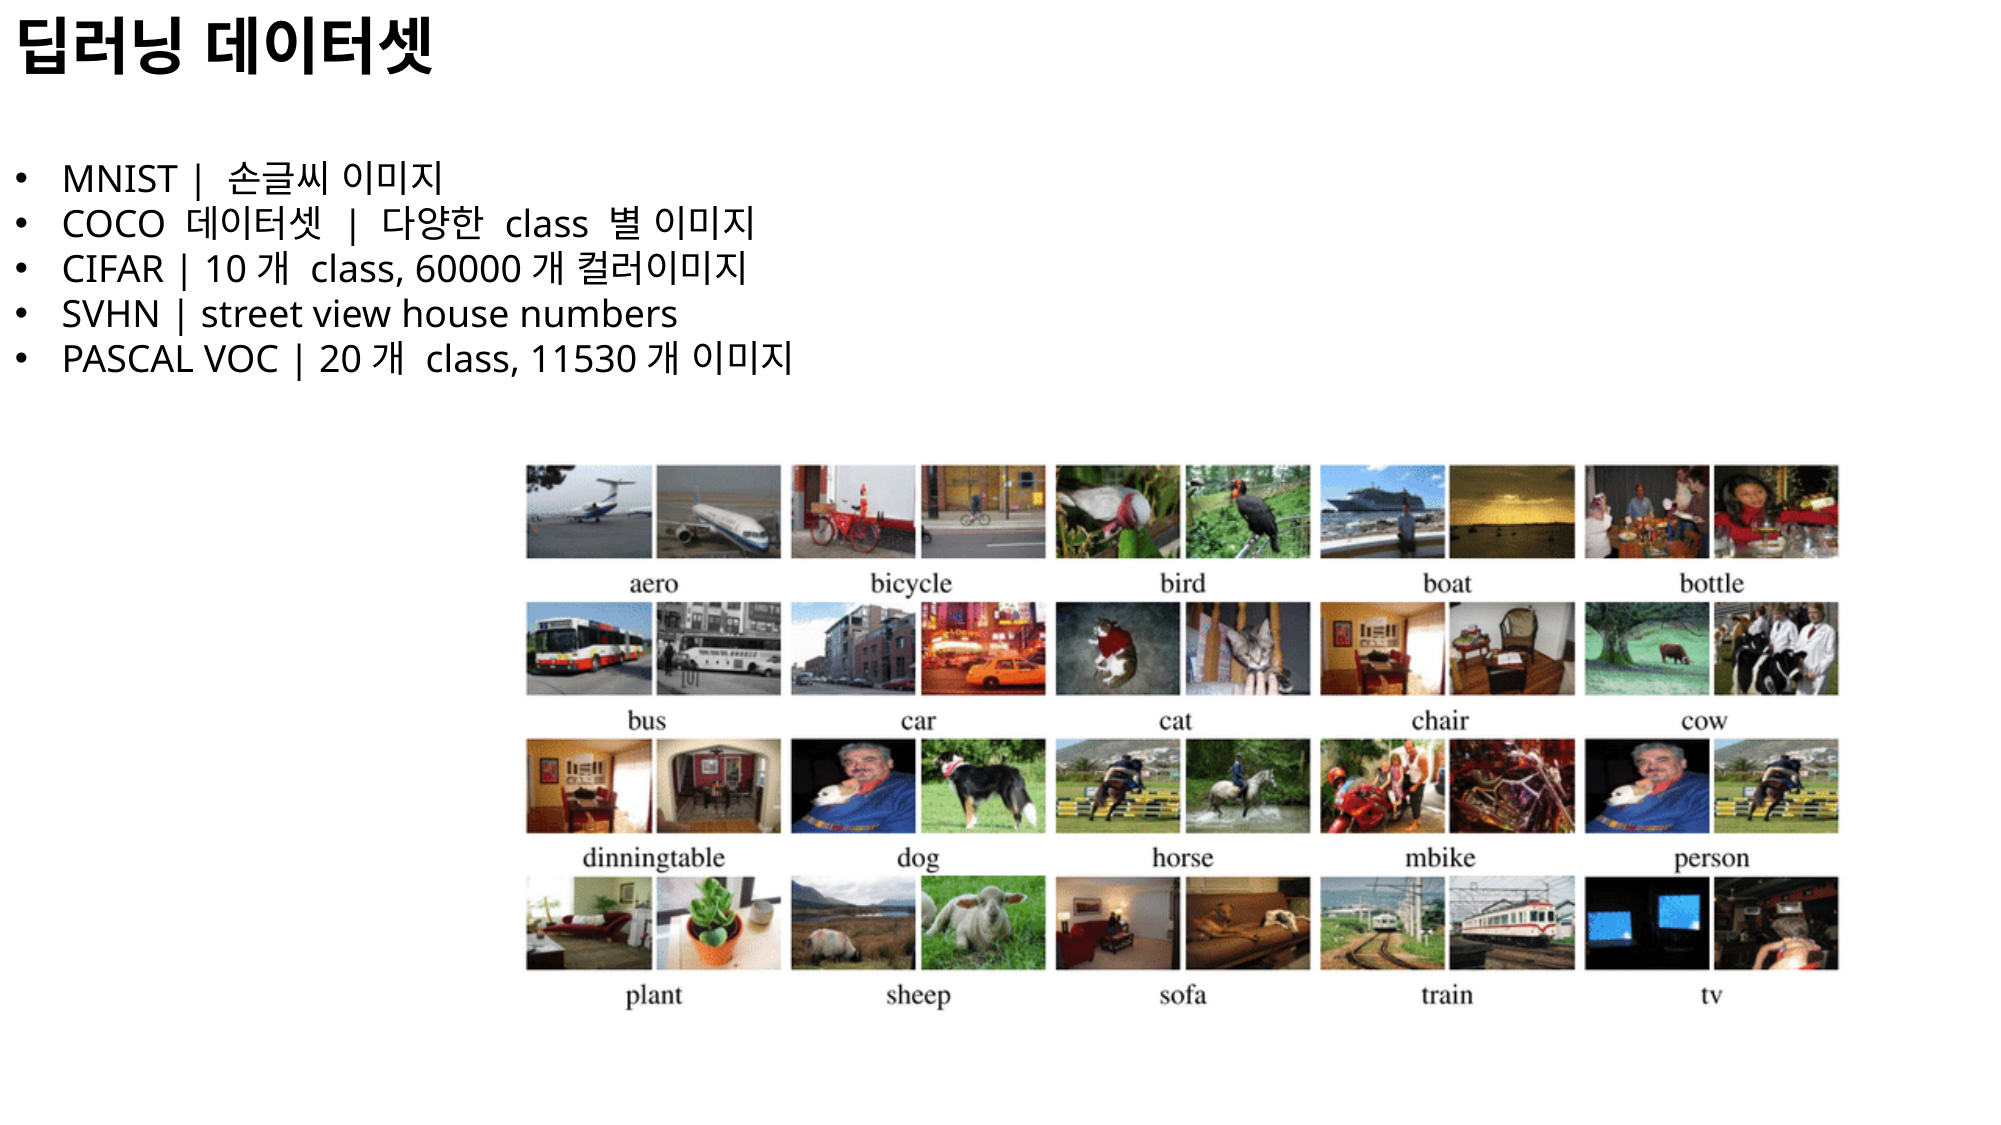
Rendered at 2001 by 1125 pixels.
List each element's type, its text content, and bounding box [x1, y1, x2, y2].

text_box MNIST | 손글씨 이미지 COCO 데이터셋 | 다양한 class 별 이미지 CIFAR | 10개 class, 60000개 컬러이미지 SVHN | street view house numbers PASCAL VOC | 20개 class, 11530개 이미지 [0, 147, 2000, 432]
text_box 딥러닝 데이터셋 [0, 0, 2000, 90]
picture [520, 446, 1849, 1015]
